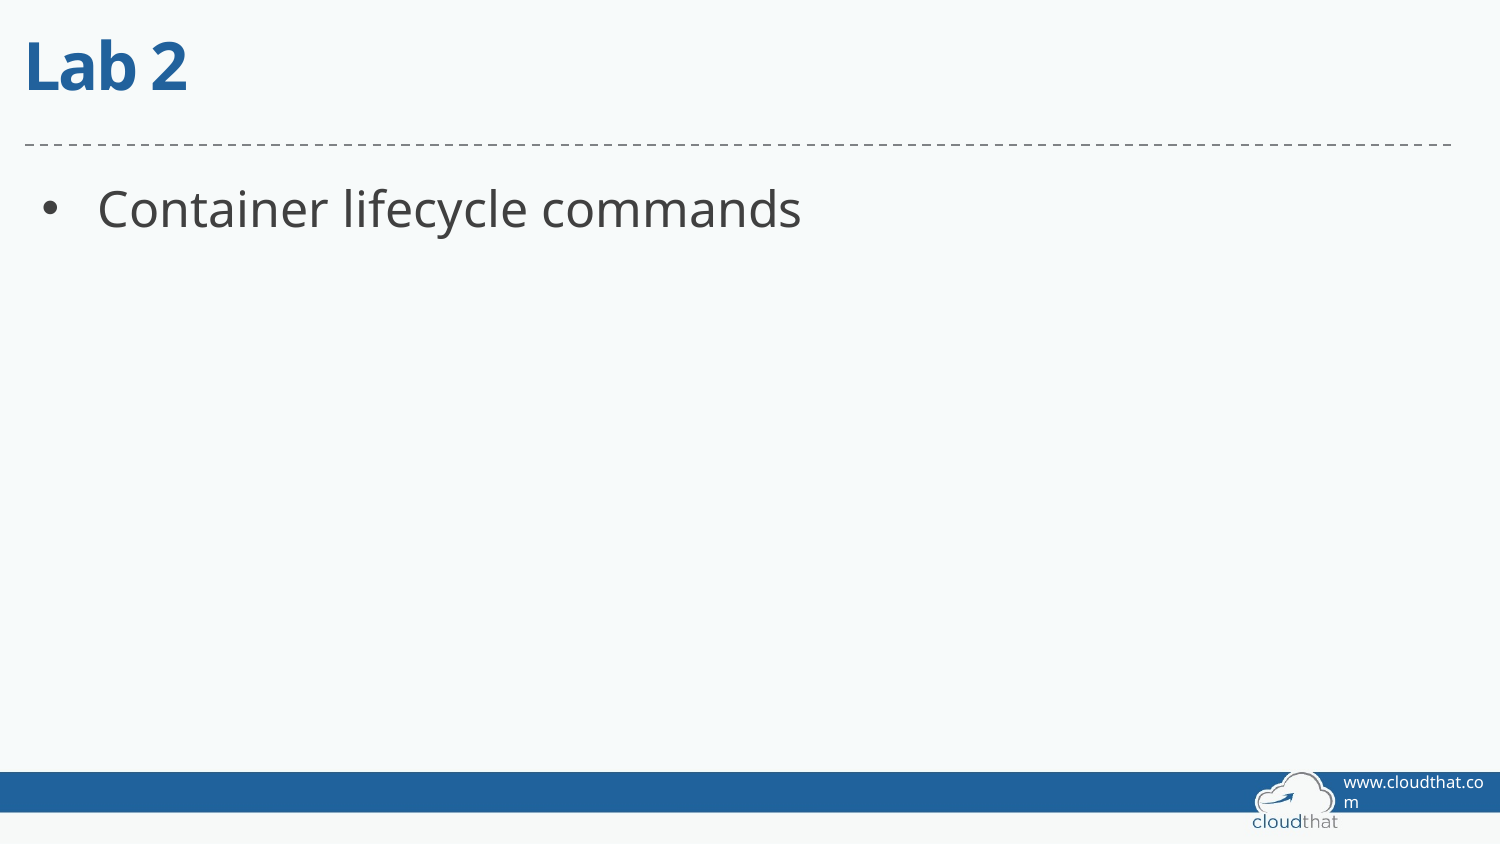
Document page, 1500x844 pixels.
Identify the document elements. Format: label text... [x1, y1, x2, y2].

list Container lifecycle commands [26, 170, 1451, 752]
picture [0, 769, 1500, 843]
title Lab 2 [23, 23, 1451, 104]
